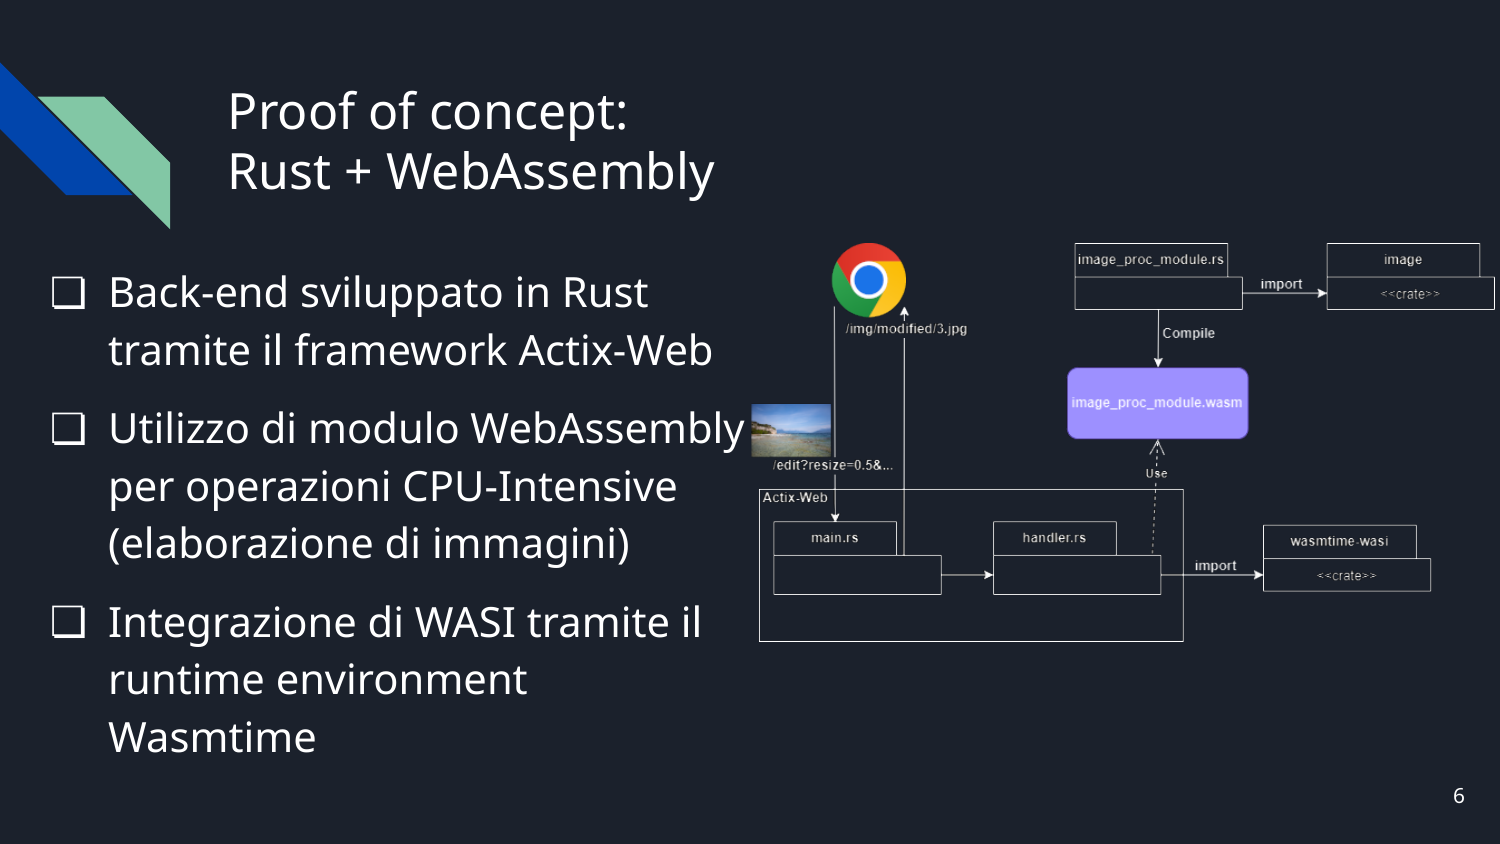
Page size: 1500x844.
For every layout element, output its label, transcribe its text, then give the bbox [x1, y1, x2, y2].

list Back-end sviluppato in Rust tramite il framework Actix-Web Utilizzo di modulo WebAssembly per operazioni CPU-Intensive (elaborazione di immagini) Integrazione di WASI tramite il runtime environment Wasmtime [18, 243, 763, 722]
picture [749, 243, 1495, 642]
slide_number ‹#› [1389, 764, 1480, 830]
title Proof of concept: Rust + WebAssembly [212, 64, 1368, 215]
